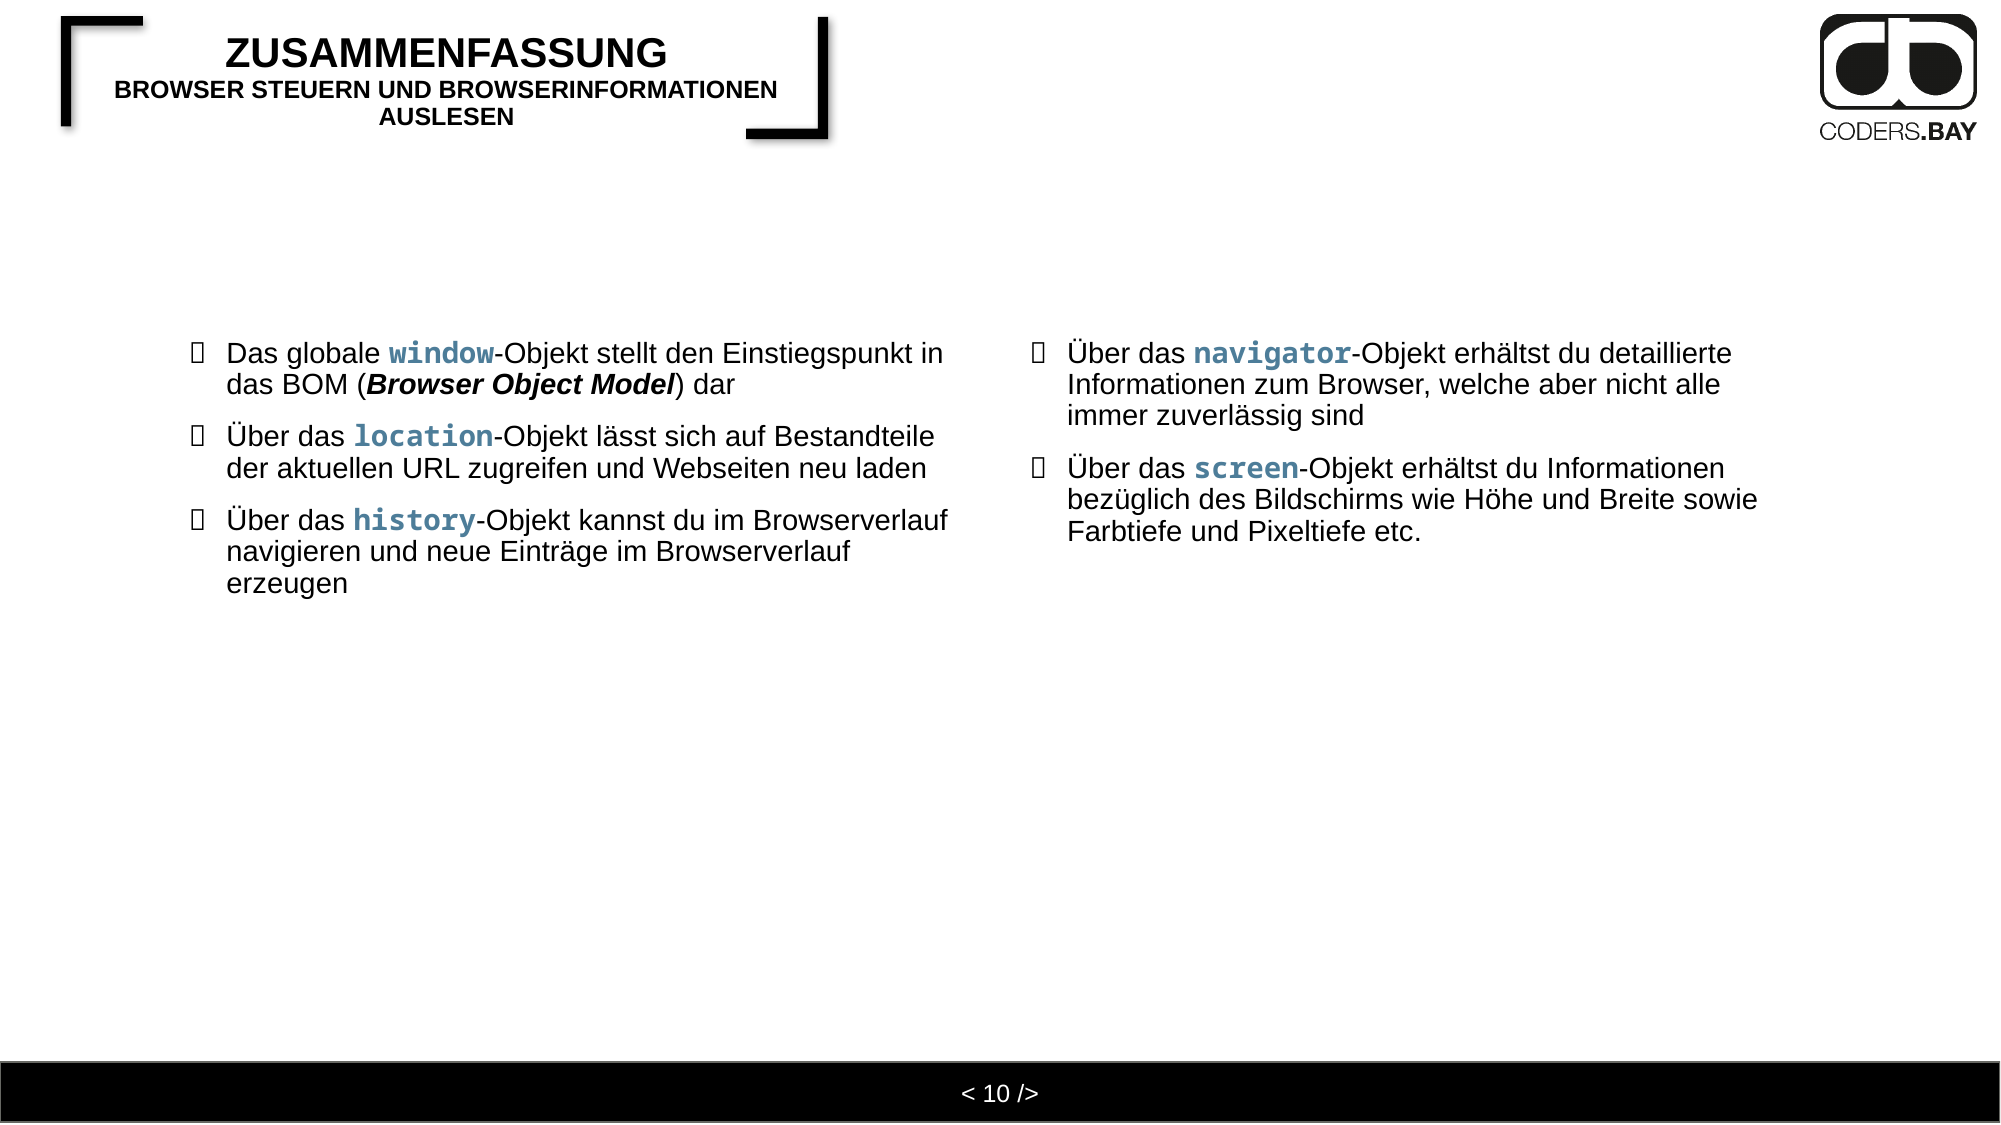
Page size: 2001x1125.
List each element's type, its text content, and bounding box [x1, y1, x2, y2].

title Zusammenfassung Browser steuern und Browserinformationen auslesen [79, 36, 814, 127]
picture [1820, 14, 1977, 140]
list Das globale window-Objekt stellt den Einstiegspunkt in das BOM (Browser Object Model) dar Über das location-Objekt lässt sich auf Bestandteile der aktuellen URL zugreifen und Webseiten neu laden Über das history-Objekt kannst du im Browserverlauf navigieren und neue Einträge im Browserverlauf erzeugen Über das navigator-Objekt erhältst du detaillierte Informationen zum Browser, welche aber nicht alle immer zuverlässig sind Über das screen-Objekt erhältst du Informationen bezüglich des Bildschirms wie Höhe und Breite sowie Farbtiefe und Pixeltiefe etc. [174, 330, 1826, 632]
